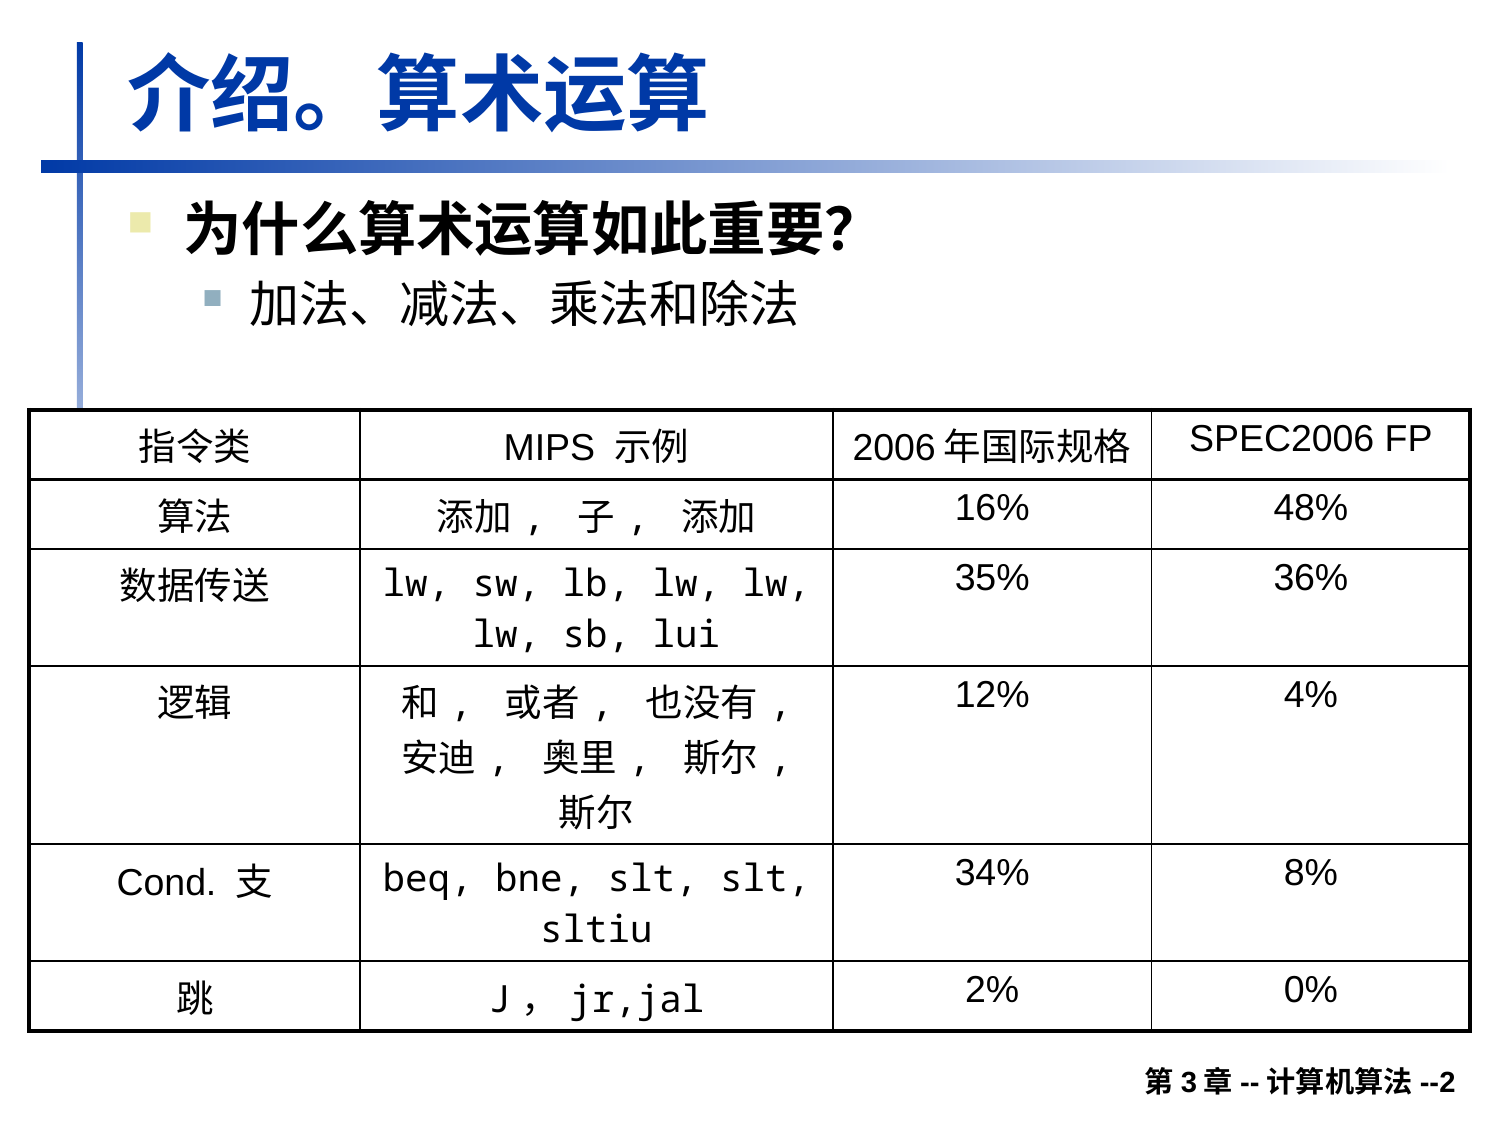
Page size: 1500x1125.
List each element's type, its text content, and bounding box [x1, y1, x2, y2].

table_cell 2% [834, 962, 1151, 1029]
table_cell 0% [1152, 962, 1468, 1029]
table_cell Cond. 支 [31, 845, 359, 960]
table_cell J，jr,jal [361, 962, 832, 1029]
table_cell 4% [1152, 667, 1468, 843]
table_cell lw, sw, lb, lw, lw, lw, sb, lui [361, 550, 832, 665]
table_cell 和, 或者, 也没有, 安迪, 奥里, 斯尔, 斯尔 [361, 667, 832, 843]
title 介绍。算术运算 [112, 32, 1468, 149]
table_cell 35% [834, 550, 1151, 665]
table_cell 算法 [31, 481, 359, 548]
table_cell 跳 [31, 962, 359, 1029]
table_cell 12% [834, 667, 1151, 843]
footer 第3章--计算机算法--2 [277, 1046, 1471, 1106]
table_cell 34% [834, 845, 1151, 960]
table_cell 添加, 子, 添加 [361, 481, 832, 548]
table_header SPEC2006 FP [1152, 412, 1468, 478]
table_cell 36% [1152, 550, 1468, 665]
table_cell 8% [1152, 845, 1468, 960]
table_cell beq, bne, slt, slt, sltiu [361, 845, 832, 960]
table_cell 48% [1152, 481, 1468, 548]
table_header MIPS 示例 [361, 412, 832, 478]
table_header 指令类 [31, 412, 359, 478]
table_cell 16% [834, 481, 1151, 548]
table_cell 数据传送 [31, 550, 359, 665]
list 为什么算术运算如此重要？ 加法、减法、乘法和除法 [112, 184, 1469, 408]
table_cell 逻辑 [31, 667, 359, 843]
table_header 2006年国际规格 [834, 412, 1151, 478]
